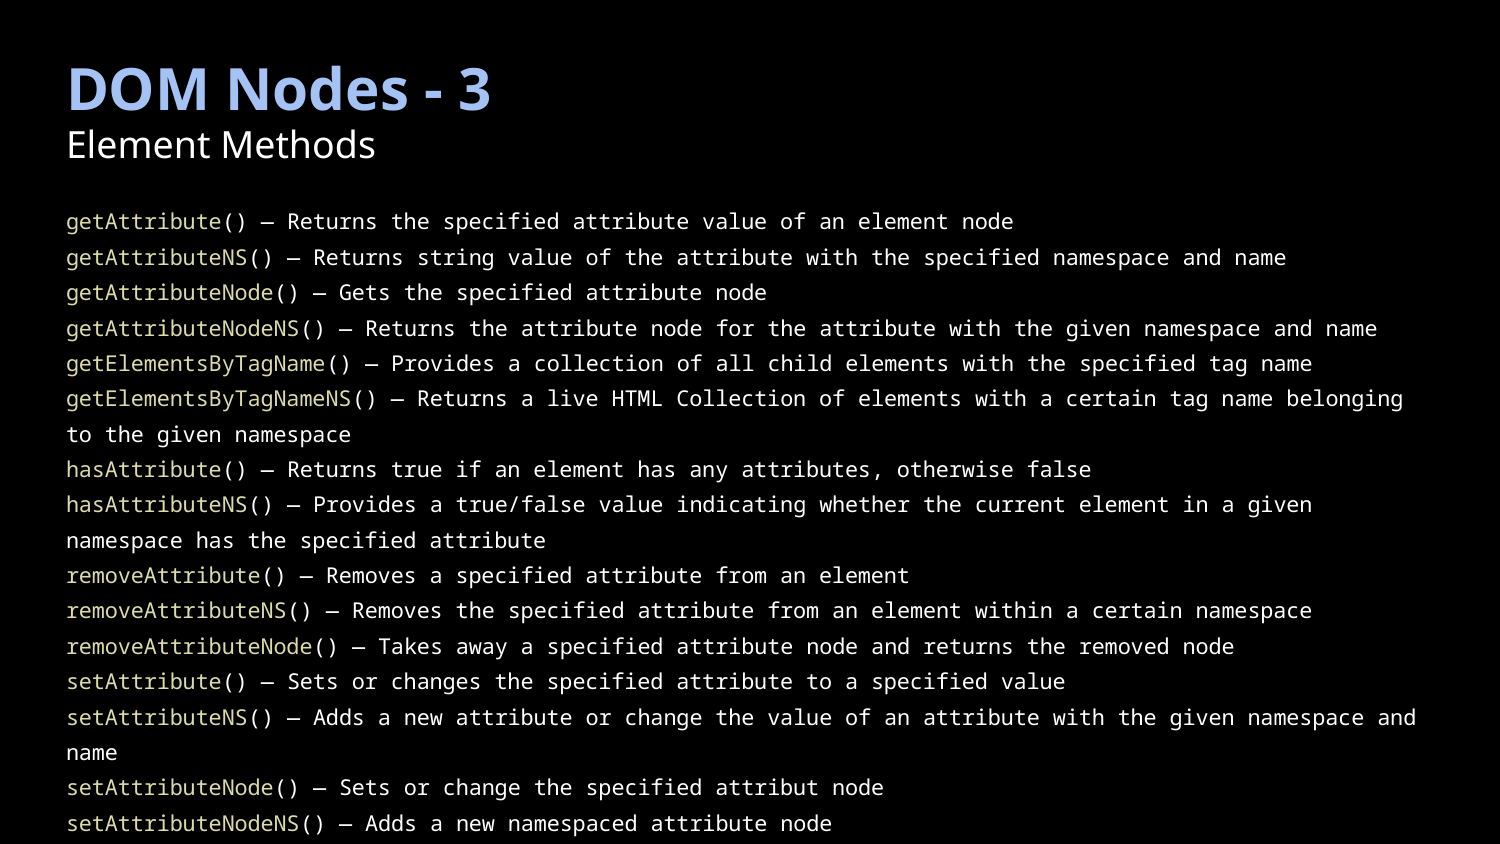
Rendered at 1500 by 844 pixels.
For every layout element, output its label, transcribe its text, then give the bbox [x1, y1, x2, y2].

title DOM Nodes - 3 [51, 37, 1449, 98]
list Element Methods getAttribute() — Returns the specified attribute value of an element node getAttributeNS() — Returns string value of the attribute with the specified namespace and name getAttributeNode() — Gets the specified attribute node getAttributeNodeNS() — Returns the attribute node for the attribute with the given namespace and name getElementsByTagName() — Provides a collection of all child elements with the specified tag name getElementsByTagNameNS() — Returns a live HTML Collection of elements with a certain tag name belonging to the given namespace hasAttribute() — Returns true if an element has any attributes, otherwise false hasAttributeNS() — Provides a true/false value indicating whether the current element in a given namespace has the specified attribute removeAttribute() — Removes a specified attribute from an element removeAttributeNS() — Removes the specified attribute from an element within a certain namespace removeAttributeNode() — Takes away a specified attribute node and returns the removed node setAttribute() — Sets or changes the specified attribute to a specified value setAttributeNS() — Adds a new attribute or change the value of an attribute with the given namespace and name setAttributeNode() — Sets or change the specified attribut node setAttributeNodeNS() — Adds a new namespaced attribute node [51, 98, 1449, 764]
